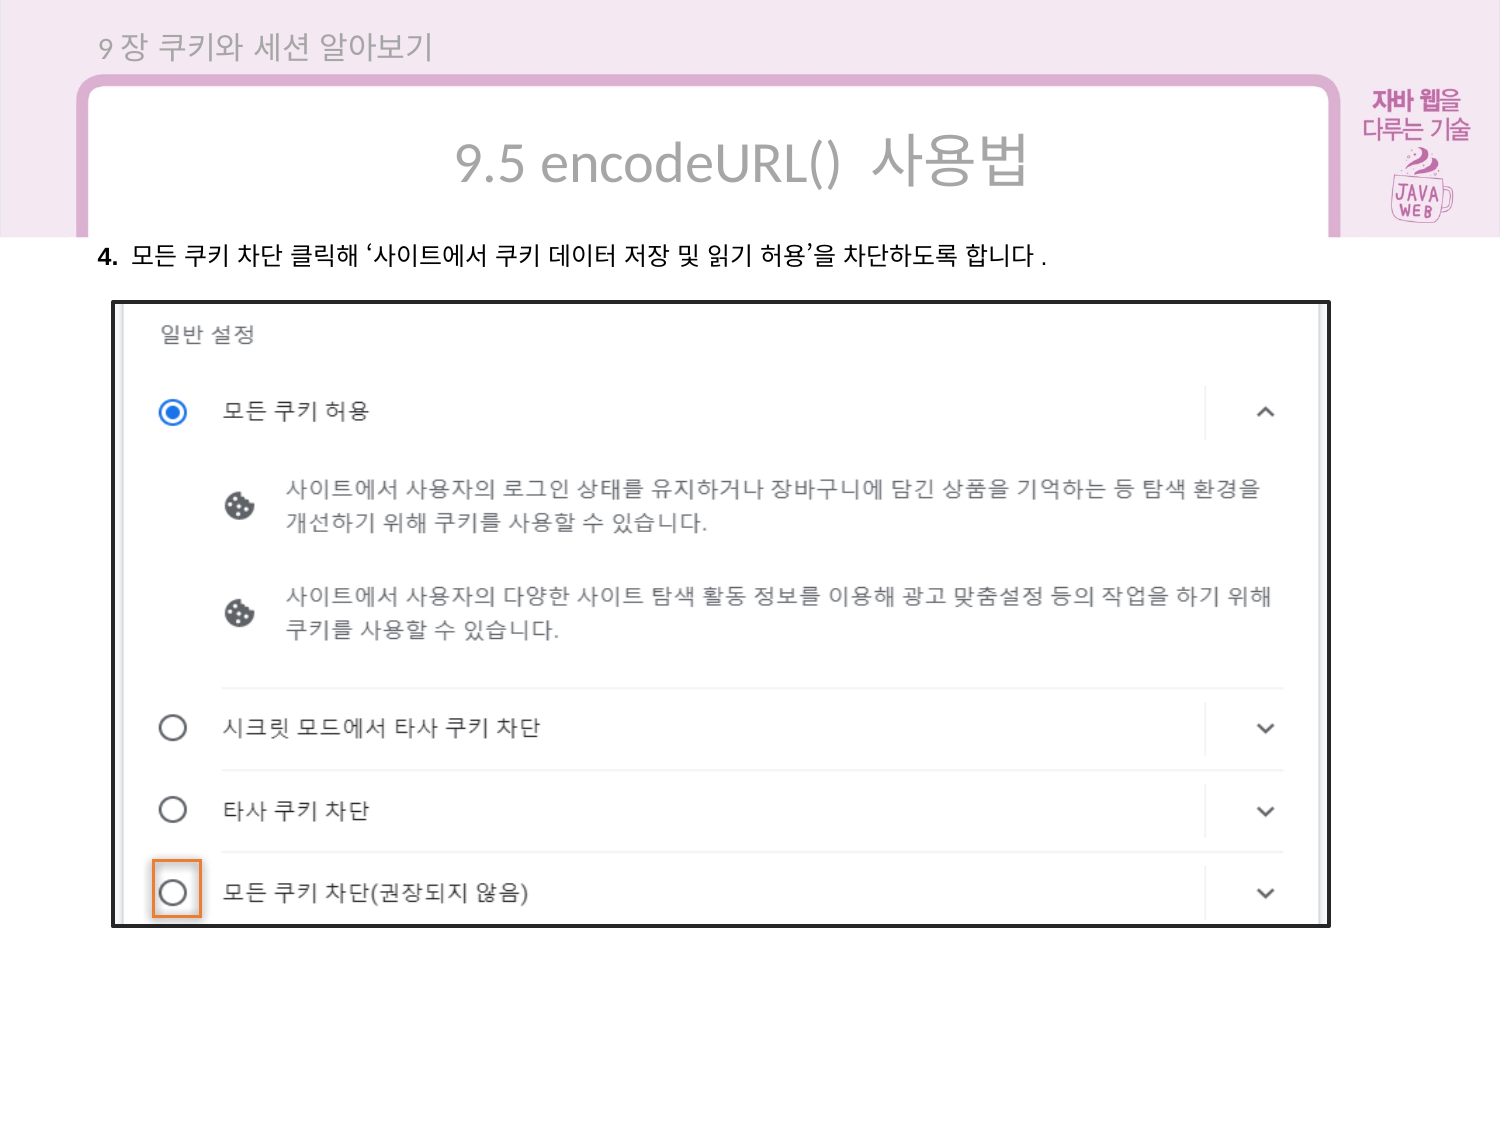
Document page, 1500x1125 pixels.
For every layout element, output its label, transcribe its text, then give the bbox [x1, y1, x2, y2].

text_box 4. 모든 쿠키 차단 클릭해 ‘사이트에서 쿠키 데이터 저장 및 읽기 허용’을 차단하도록 합니다. [82, 233, 1373, 278]
text_box 9장 쿠키와 세션 알아보기 [82, 0, 1133, 74]
picture [0, 0, 1500, 1125]
text_box 9.5 encodeURL() 사용법 [217, 117, 1268, 202]
